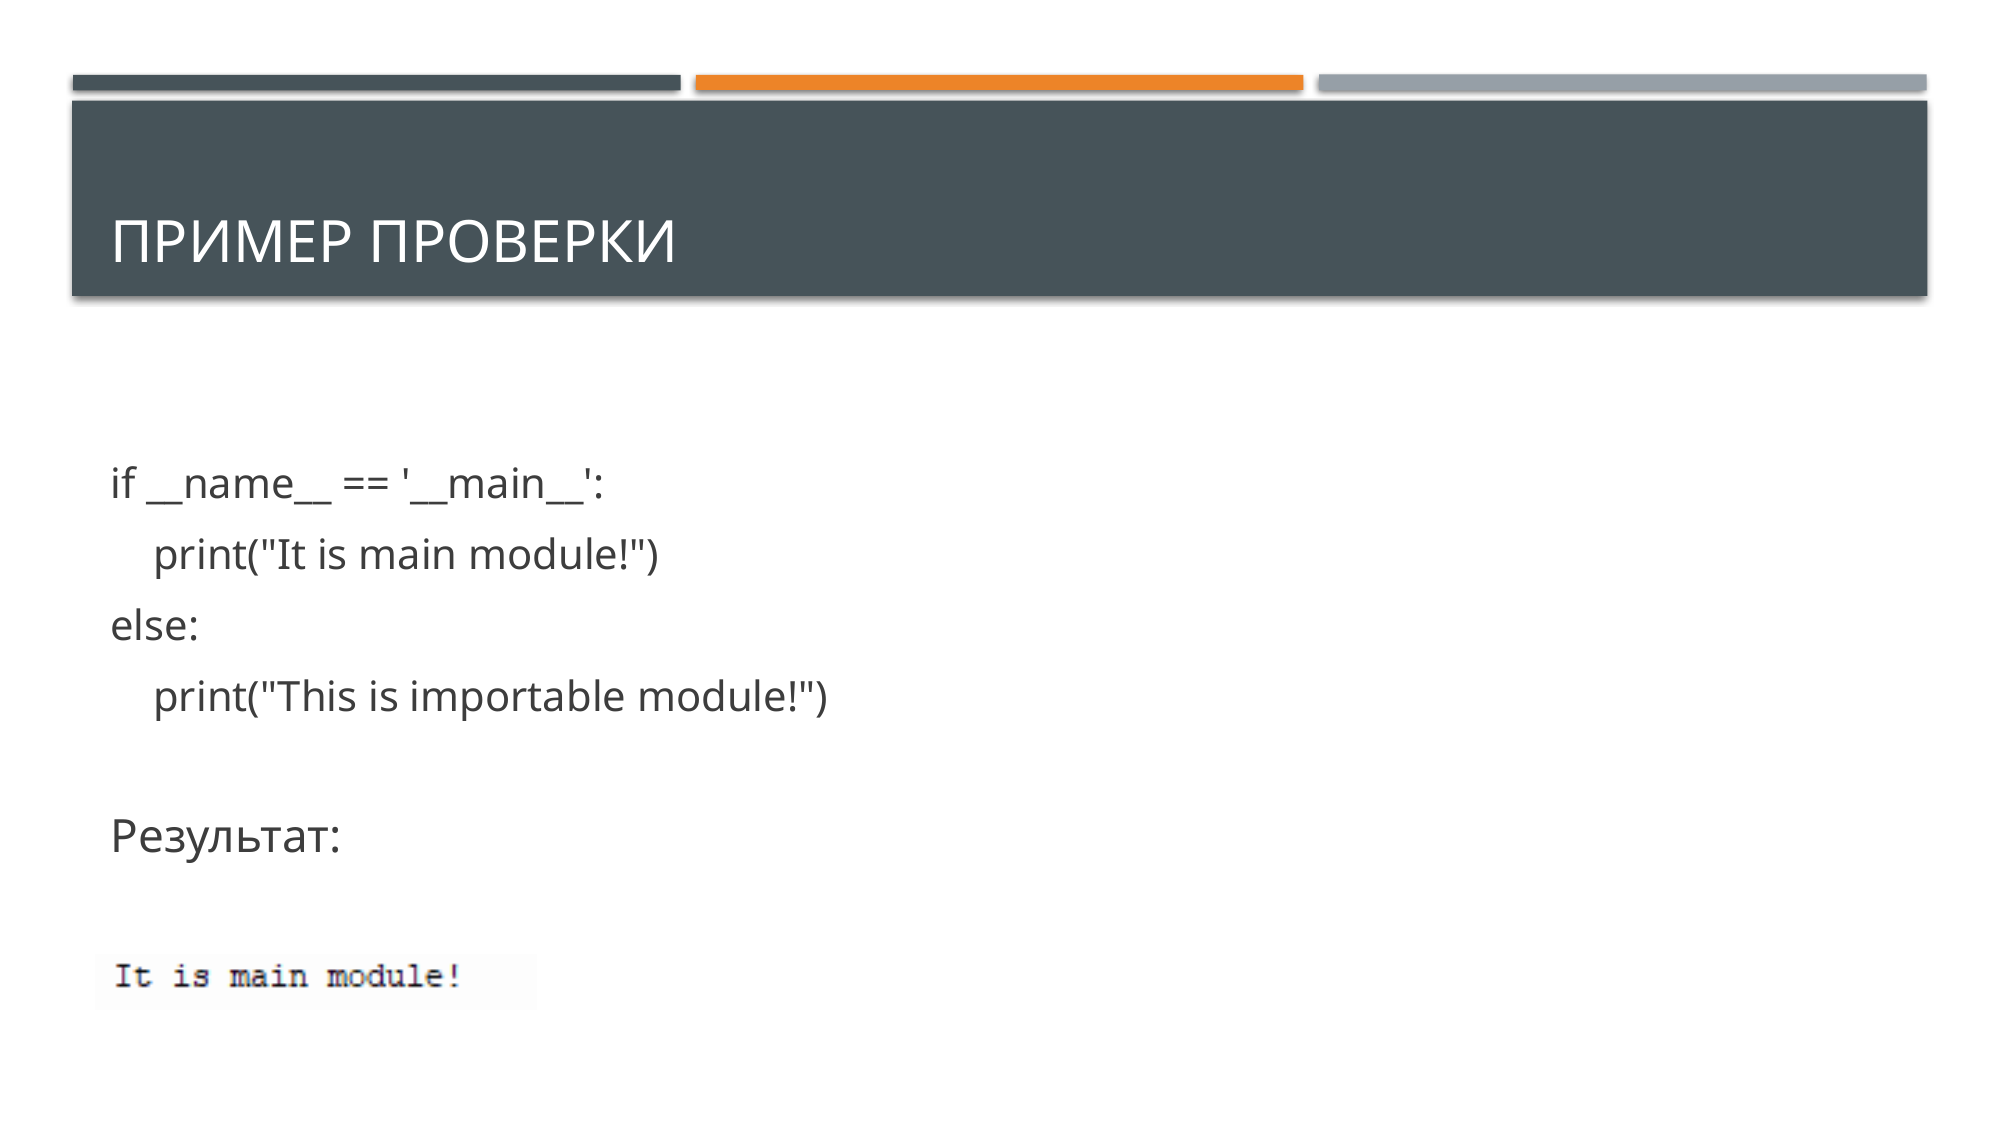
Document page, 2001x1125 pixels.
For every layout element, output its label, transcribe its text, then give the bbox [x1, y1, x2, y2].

picture [94, 953, 537, 1011]
title Пример проверки [95, 115, 1905, 282]
list if __name__ == '__main__': print("It is main module!") else: print("This is importable module!") Результат: [95, 357, 898, 962]
